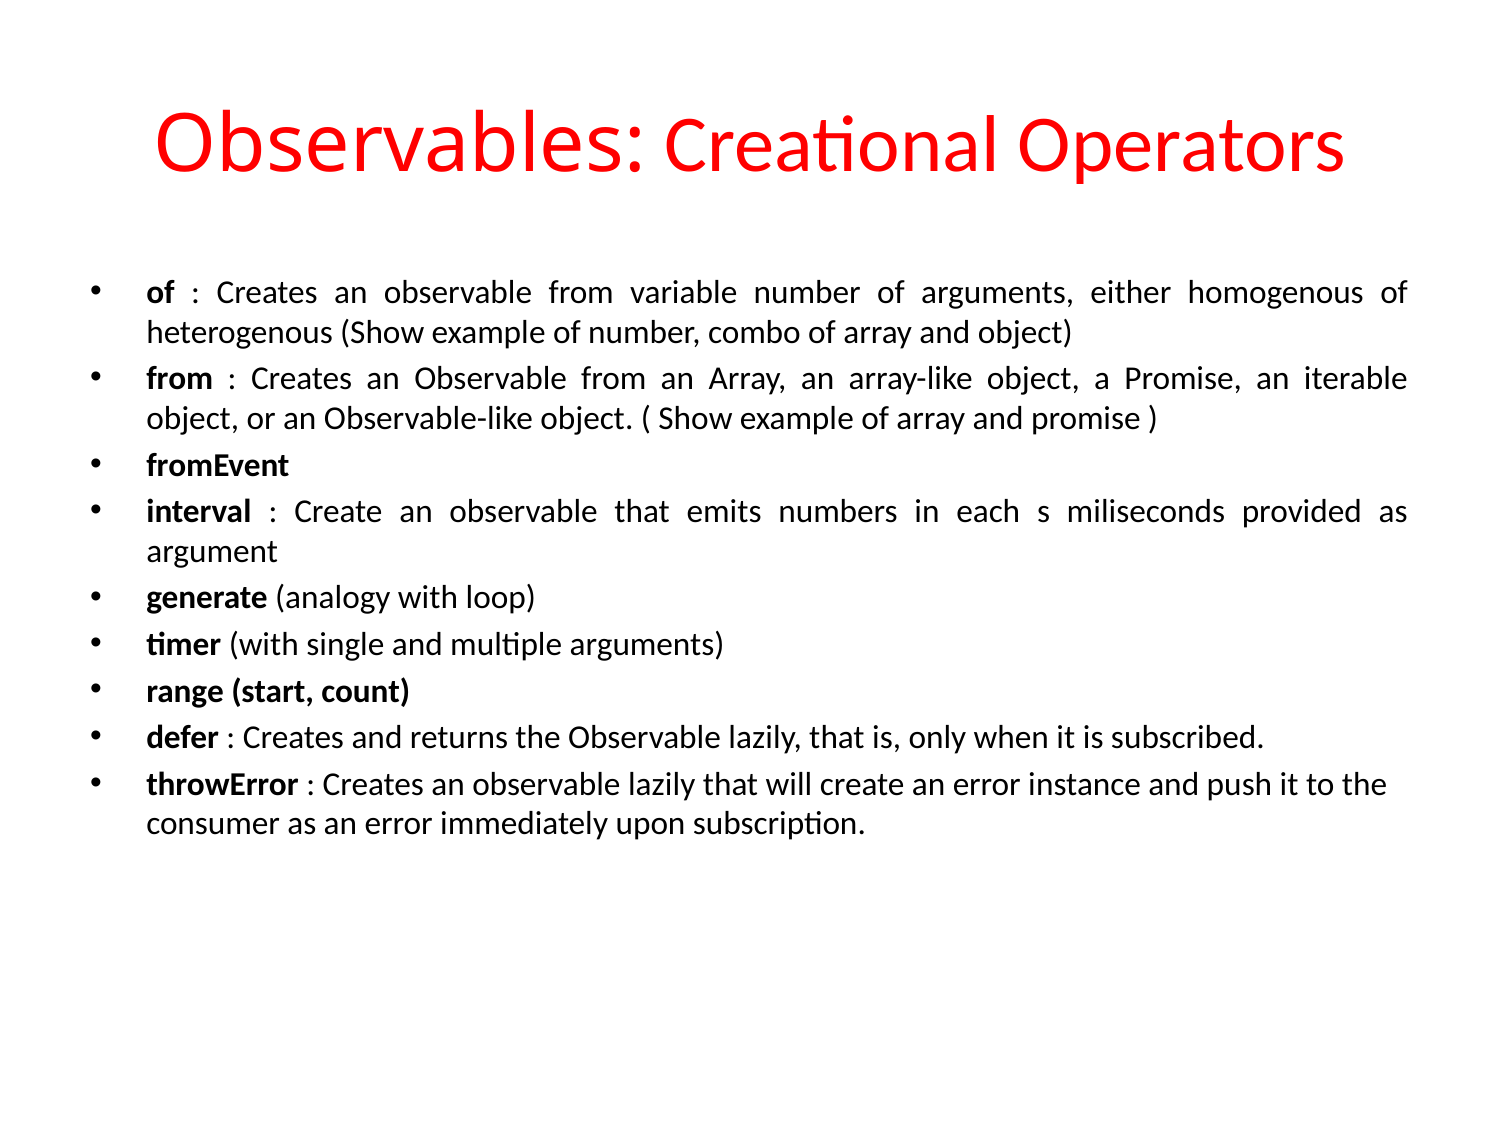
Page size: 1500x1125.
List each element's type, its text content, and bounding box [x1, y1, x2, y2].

list of : Creates an observable from variable number of arguments, either homogenous of heterogenous (Show example of number, combo of array and object) from : Creates an Observable from an Array, an array-like object, a Promise, an iterable object, or an Observable-like object. ( Show example of array and promise ) fromEvent interval : Create an observable that emits numbers in each s miliseconds provided as argument generate (analogy with loop) timer (with single and multiple arguments) range (start, count) defer : Creates and returns the Observable lazily, that is, only when it is subscribed. throwError : Creates an observable lazily that will create an error instance and push it to the consumer as an error immediately upon subscription. [75, 262, 1425, 1005]
title Observables: Creational Operators [75, 45, 1425, 233]
